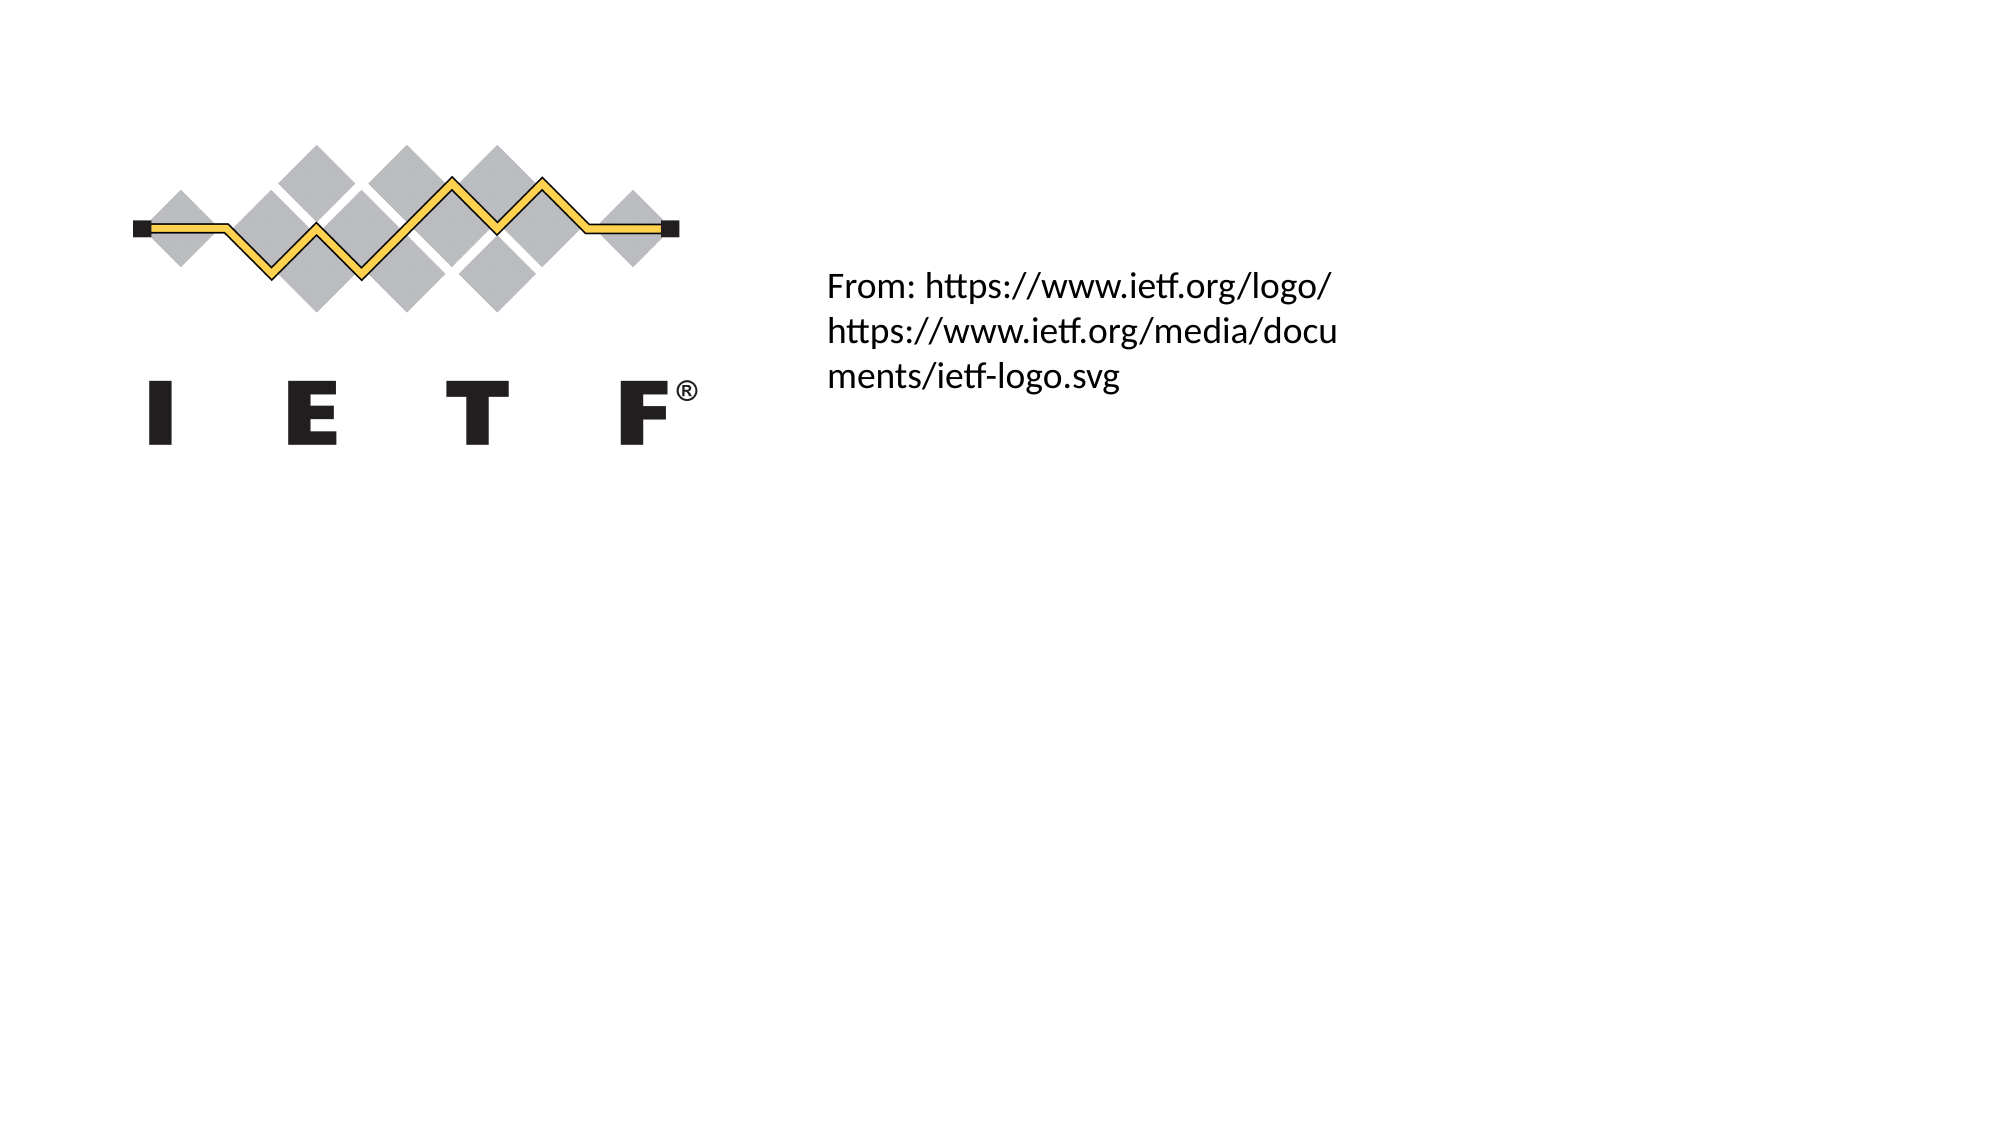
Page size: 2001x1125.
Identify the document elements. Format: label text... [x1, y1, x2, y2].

picture [133, 144, 698, 445]
text_box From: https://www.ietf.org/logo/ https://www.ietf.org/media/documents/ietf-logo.svg [812, 254, 1363, 404]
